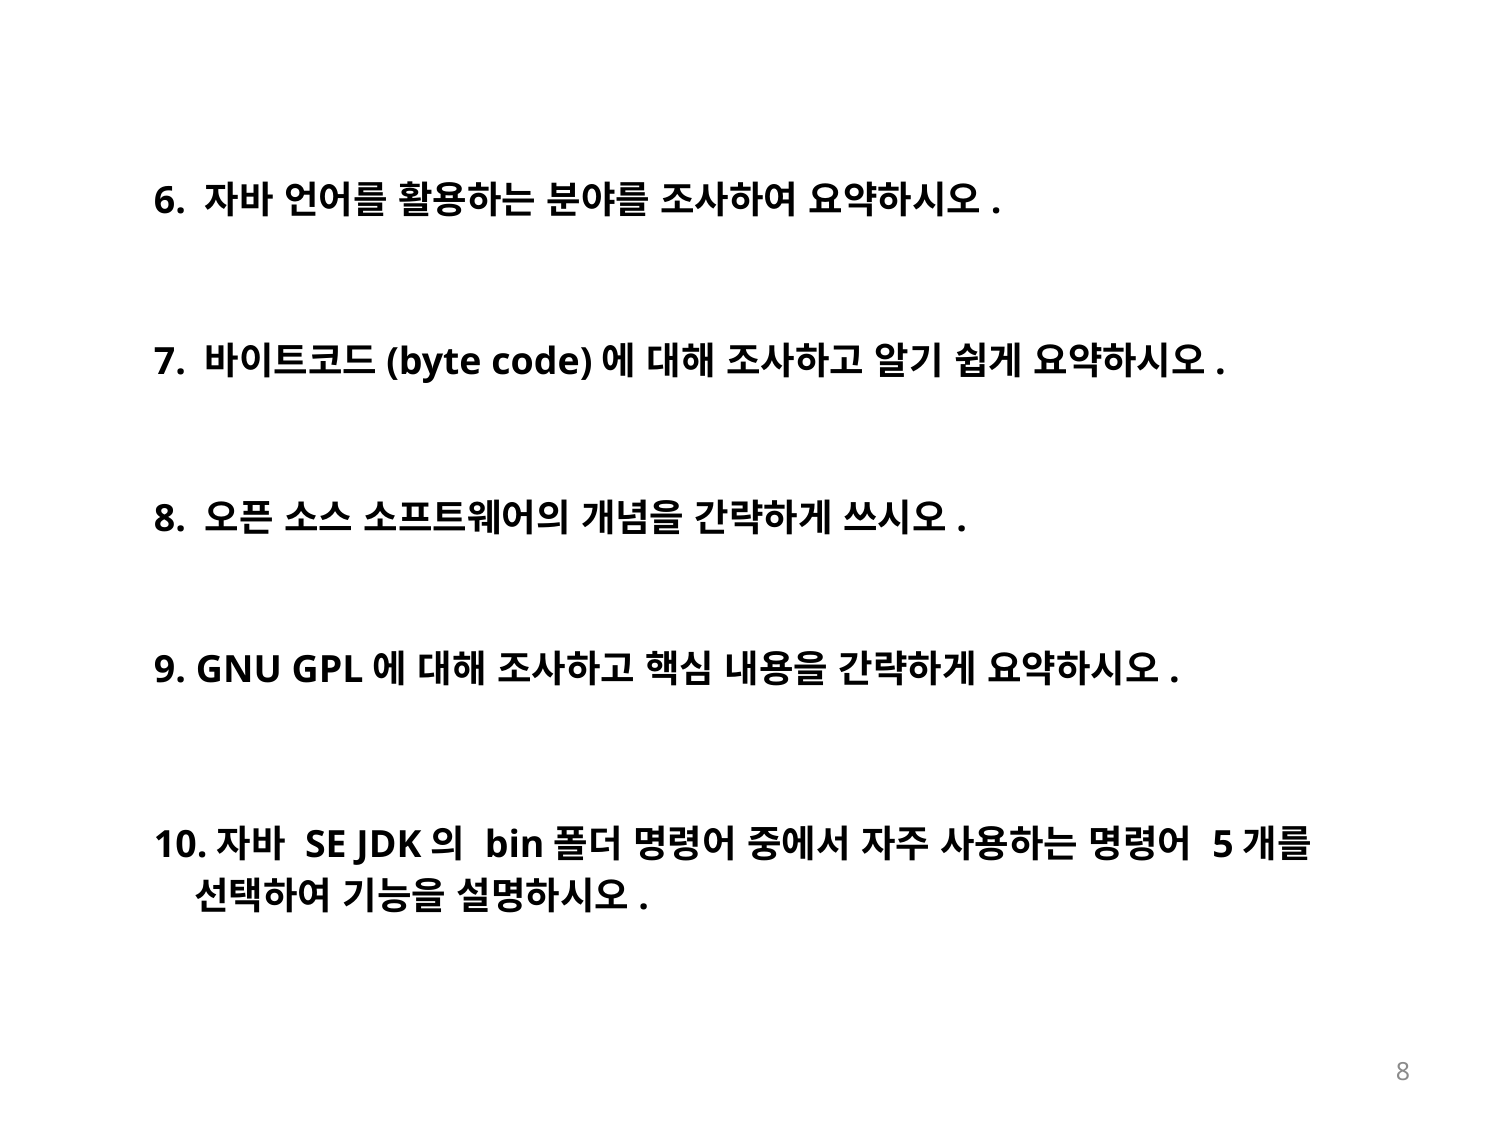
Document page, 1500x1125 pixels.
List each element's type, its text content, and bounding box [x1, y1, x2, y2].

text_box 9. GNU GPL에 대해 조사하고 핵심 내용을 간략하게 요약하시오. [137, 629, 1423, 695]
text_box 6. 자바 언어를 활용하는 분야를 조사하여 요약하시오. [137, 160, 1423, 226]
slide_number 8 [1074, 1042, 1425, 1103]
text_box 8. 오픈 소스 소프트웨어의 개념을 간략하게 쓰시오. [137, 477, 1423, 544]
text_box 7. 바이트코드(byte code)에 대해 조사하고 알기 쉽게 요약하시오. [137, 321, 1423, 387]
text_box 10.자바 SE JDK의 bin폴더 명령어 중에서 자주 사용하는 명령어 5개를 선택하여 기능을 설명하시오. [137, 807, 1423, 919]
